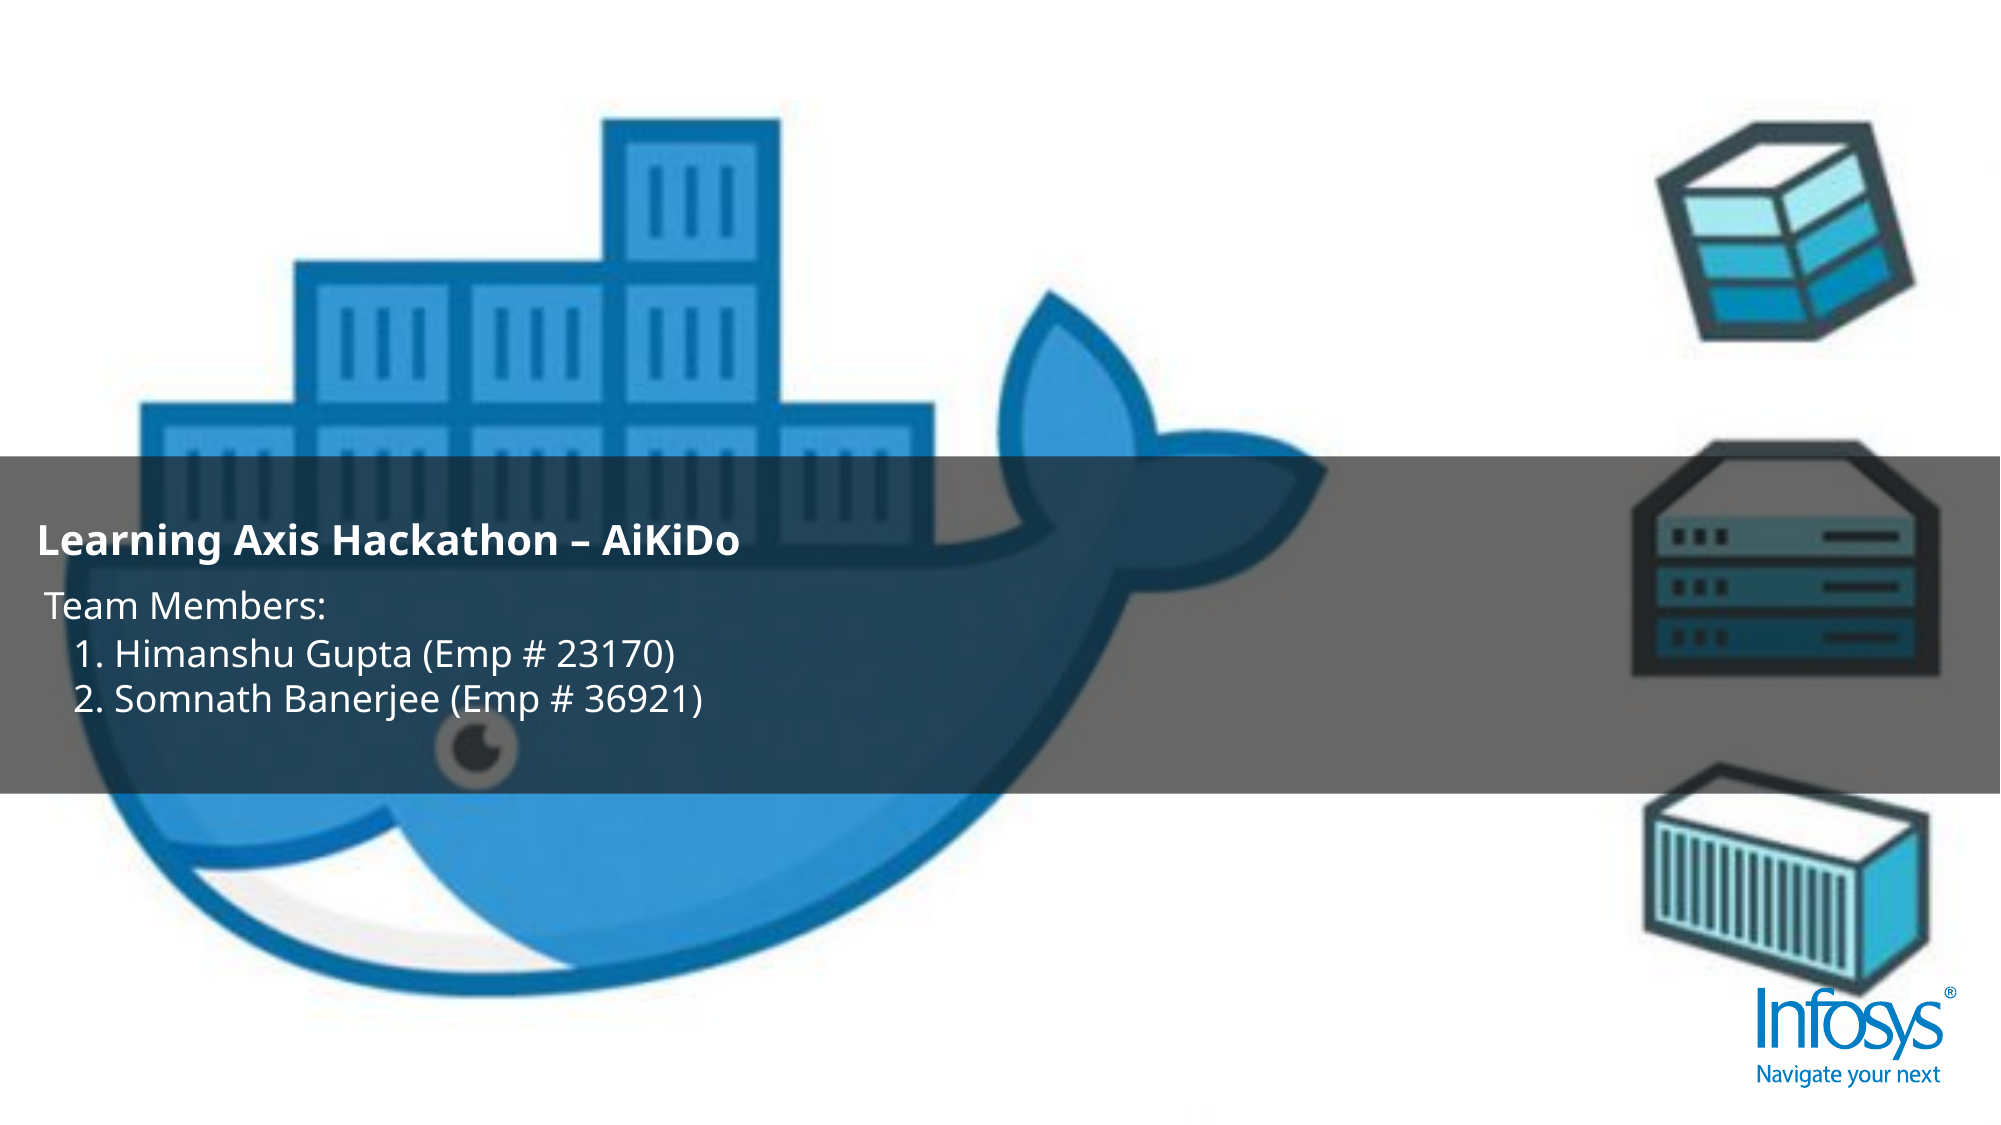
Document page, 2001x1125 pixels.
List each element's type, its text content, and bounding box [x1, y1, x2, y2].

picture [0, 0, 2001, 1125]
title Learning Axis Hackathon – AiKiDo Team Members: 1. Himanshu Gupta (Emp # 23170) 2. Somnath Banerjee (Emp # 36921) [0, 456, 2000, 794]
